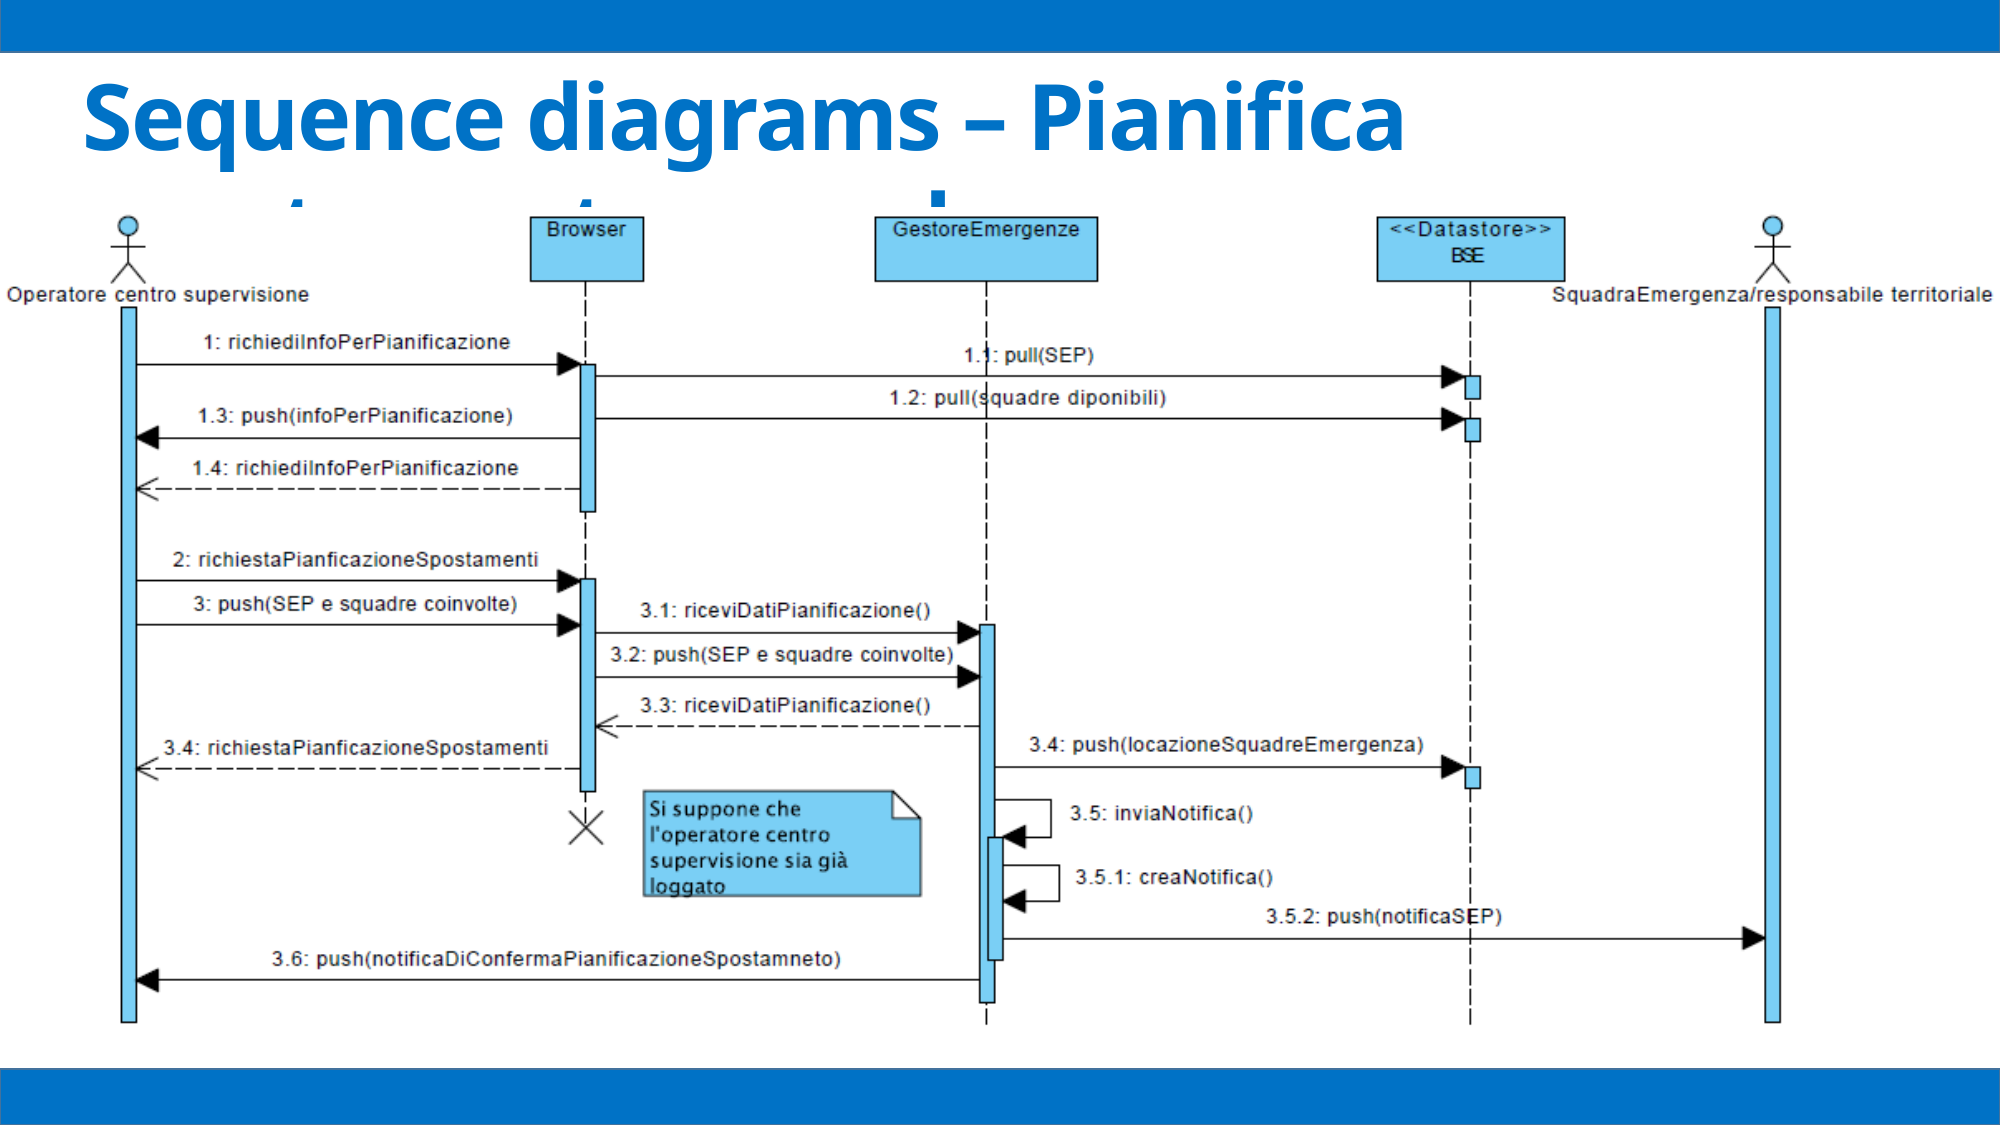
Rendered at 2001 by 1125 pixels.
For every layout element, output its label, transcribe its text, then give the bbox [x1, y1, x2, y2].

text_box [0, 1068, 2000, 1125]
text_box [0, 0, 2000, 53]
picture [0, 207, 2000, 1030]
text_box Sequence diagrams – Pianifica spostamento squadre e. [68, 51, 1974, 207]
